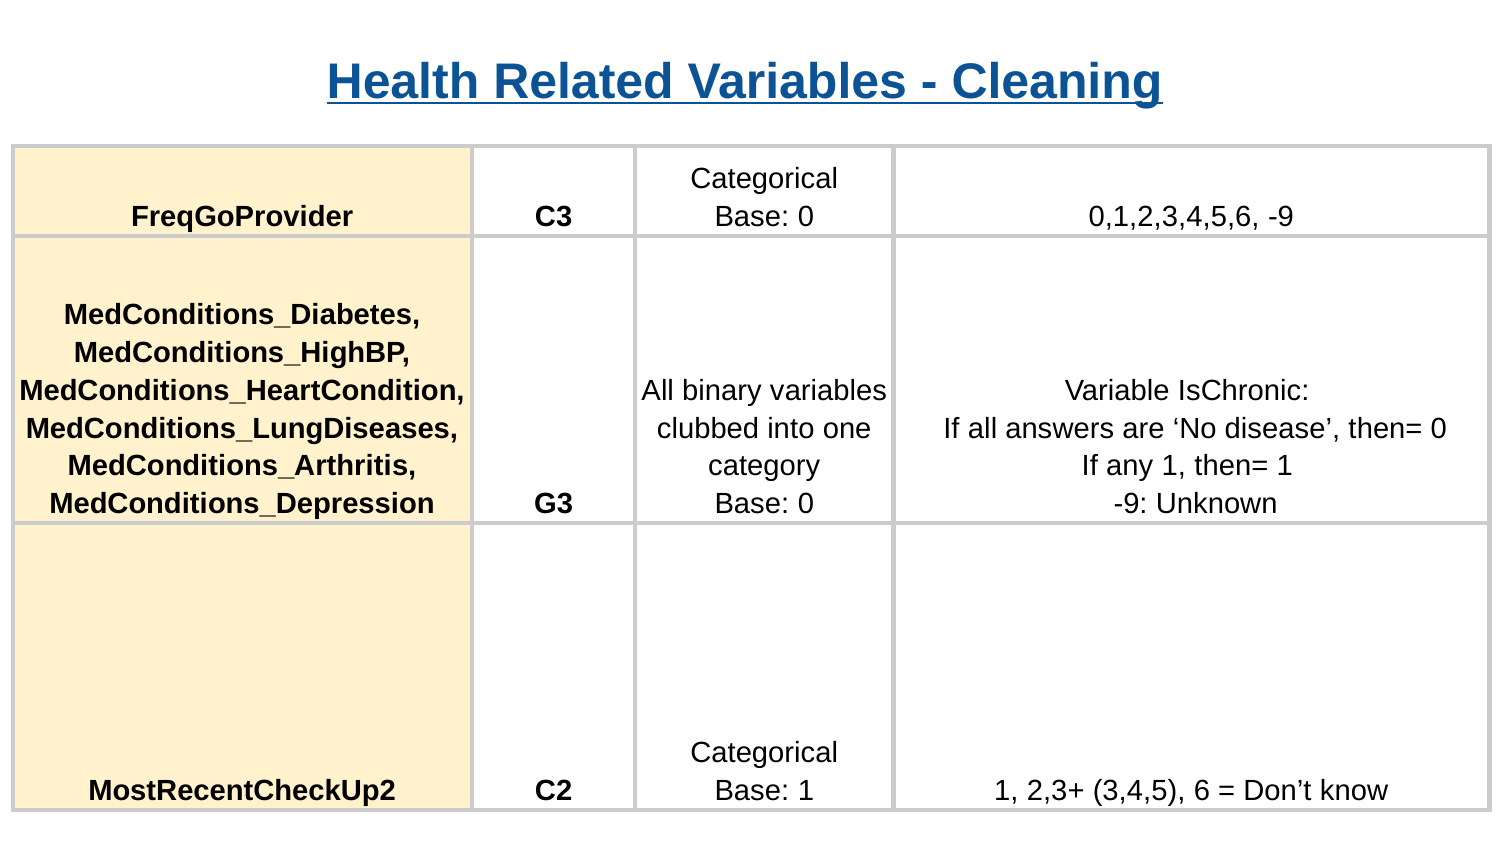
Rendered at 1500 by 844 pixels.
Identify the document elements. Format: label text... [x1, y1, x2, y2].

table_cell 1, 2,3+ (3,4,5), 6 = Don’t know [896, 525, 1487, 808]
table_header 0,1,2,3,4,5,6, -9 [896, 148, 1487, 234]
table_cell Categorical Base: 1 [637, 525, 891, 808]
table_cell All binary variables clubbed into one category Base: 0 [637, 238, 891, 521]
table_header Categorical Base: 0 [637, 148, 891, 234]
table_header C3 [474, 148, 633, 234]
table_cell MostRecentCheckUp2 [15, 525, 470, 808]
title Health Related Variables - Cleaning [311, 33, 1189, 128]
table_cell C2 [474, 525, 633, 808]
table_cell MedConditions_Diabetes, MedConditions_HighBP, MedConditions_HeartCondition, MedConditions_LungDiseases, MedConditions_Arthritis, MedConditions_Depression [15, 238, 470, 521]
table_cell Variable IsChronic: If all answers are ‘No disease’, then= 0 If any 1, then= 1 -9: Unknown [896, 238, 1487, 521]
table_header FreqGoProvider [15, 148, 470, 234]
table_cell G3 [474, 238, 633, 521]
